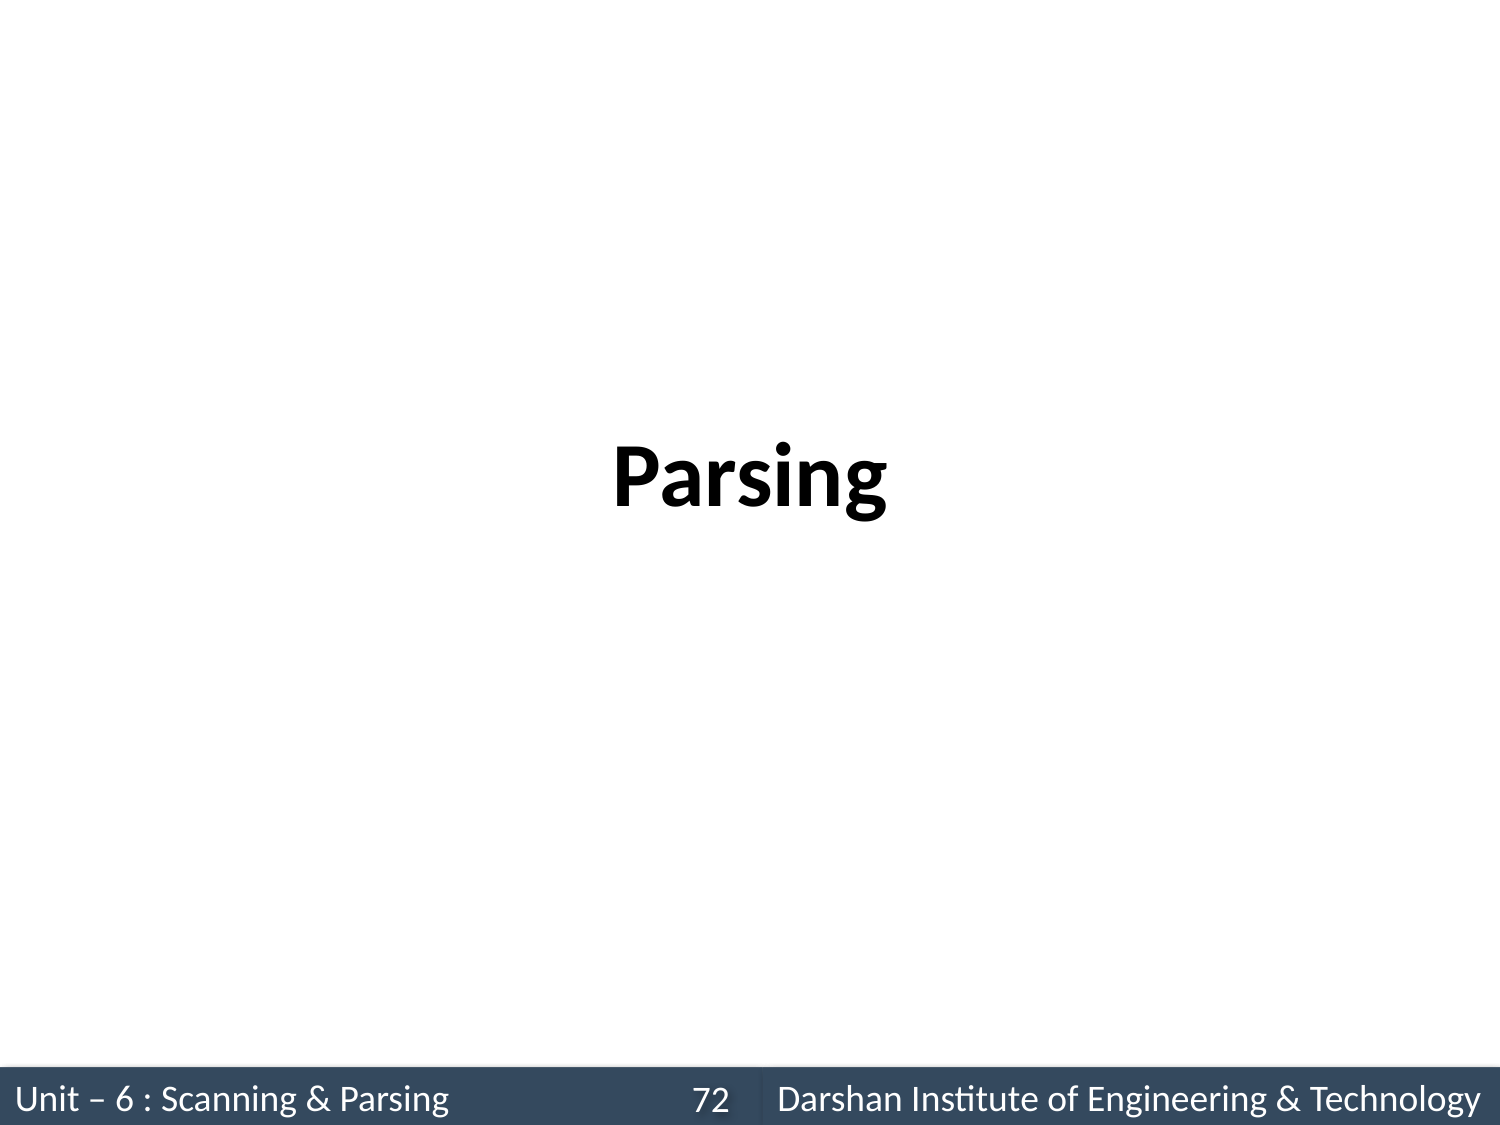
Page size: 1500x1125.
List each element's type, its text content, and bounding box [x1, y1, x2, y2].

title Parsing [112, 349, 1388, 591]
